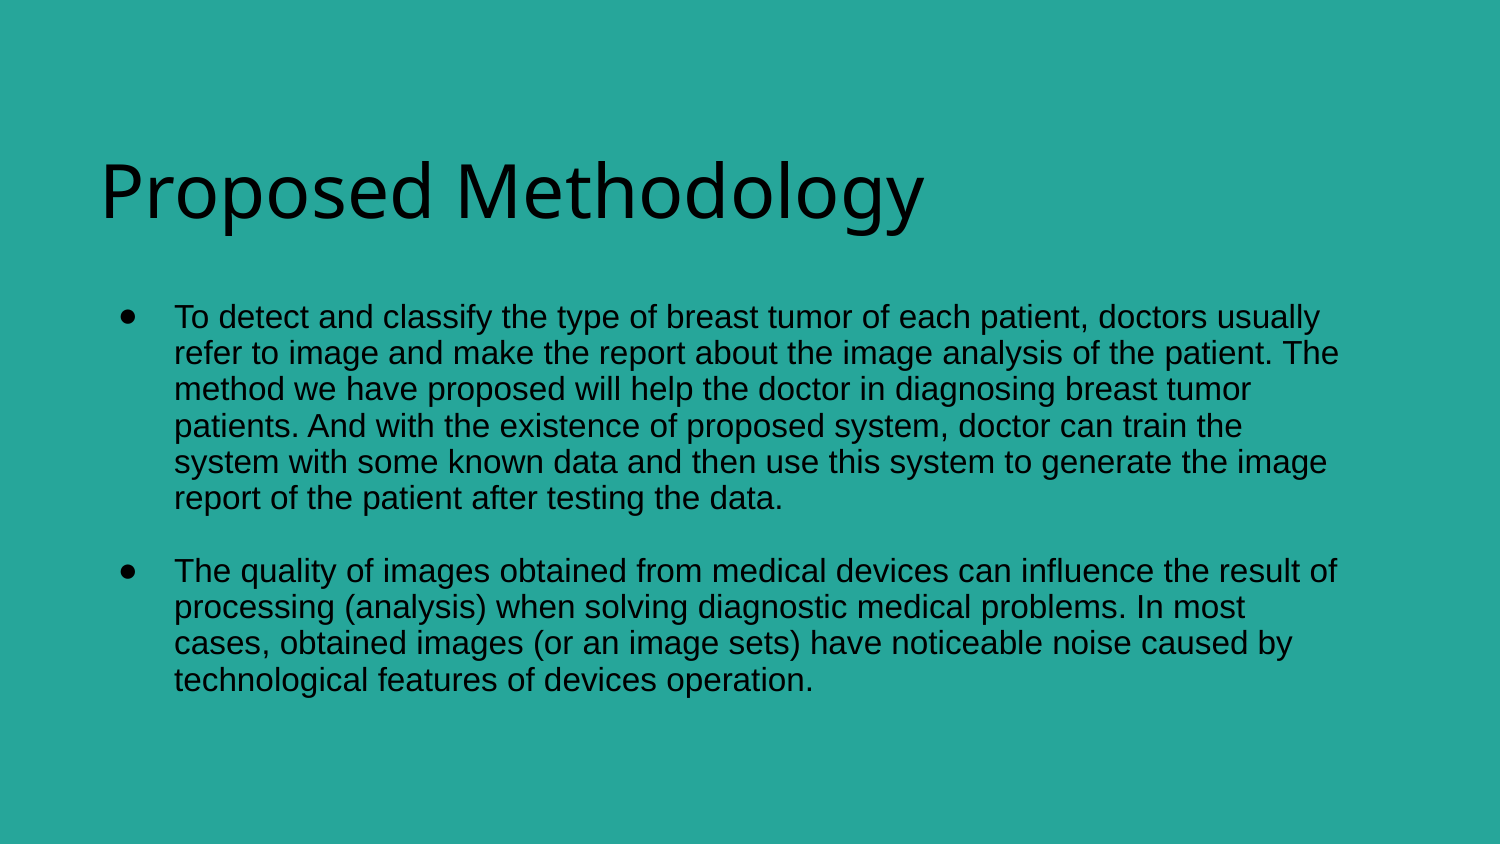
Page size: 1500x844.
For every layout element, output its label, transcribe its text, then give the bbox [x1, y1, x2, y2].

title Proposed Methodology [84, 110, 1416, 249]
text_box To detect and classify the type of breast tumor of each patient, doctors usually refer to image and make the report about the image analysis of the patient. The method we have proposed will help the doctor in diagnosing breast tumor patients. And with the existence of proposed system, doctor can train the system with some known data and then use this system to generate the image report of the patient after testing the data. The quality of images obtained from medical devices can influence the result of processing (analysis) when solving diagnostic medical problems. In most cases, obtained images (or an image sets) have noticeable noise caused by technological features of devices operation. [84, 284, 1364, 714]
